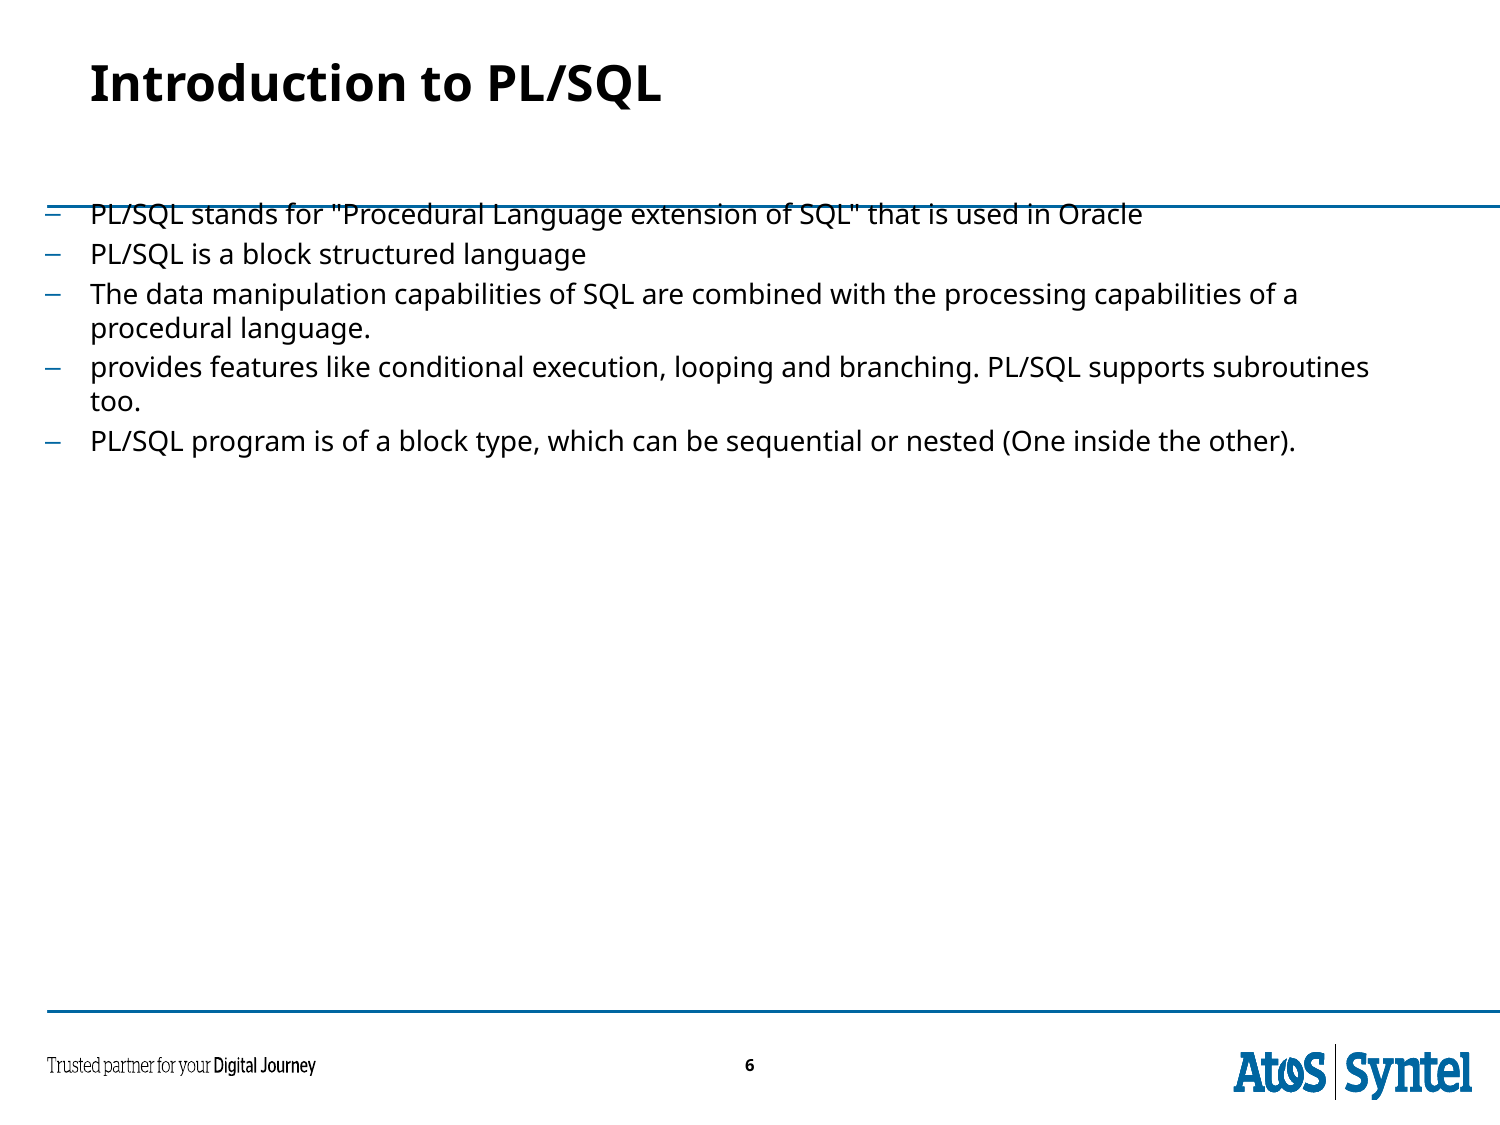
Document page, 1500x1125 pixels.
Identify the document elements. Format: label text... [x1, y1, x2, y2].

list PL/SQL stands for "Procedural Language extension of SQL" that is used in Oracle PL/SQL is a block structured language The data manipulation capabilities of SQL are combined with the processing capabilities of a procedural language. provides features like conditional execution, looping and branching. PL/SQL supports subroutines too. PL/SQL program is of a block type, which can be sequential or nested (One inside the other). [0, 162, 1421, 1050]
title Introduction to PL/SQL [90, 43, 1462, 160]
